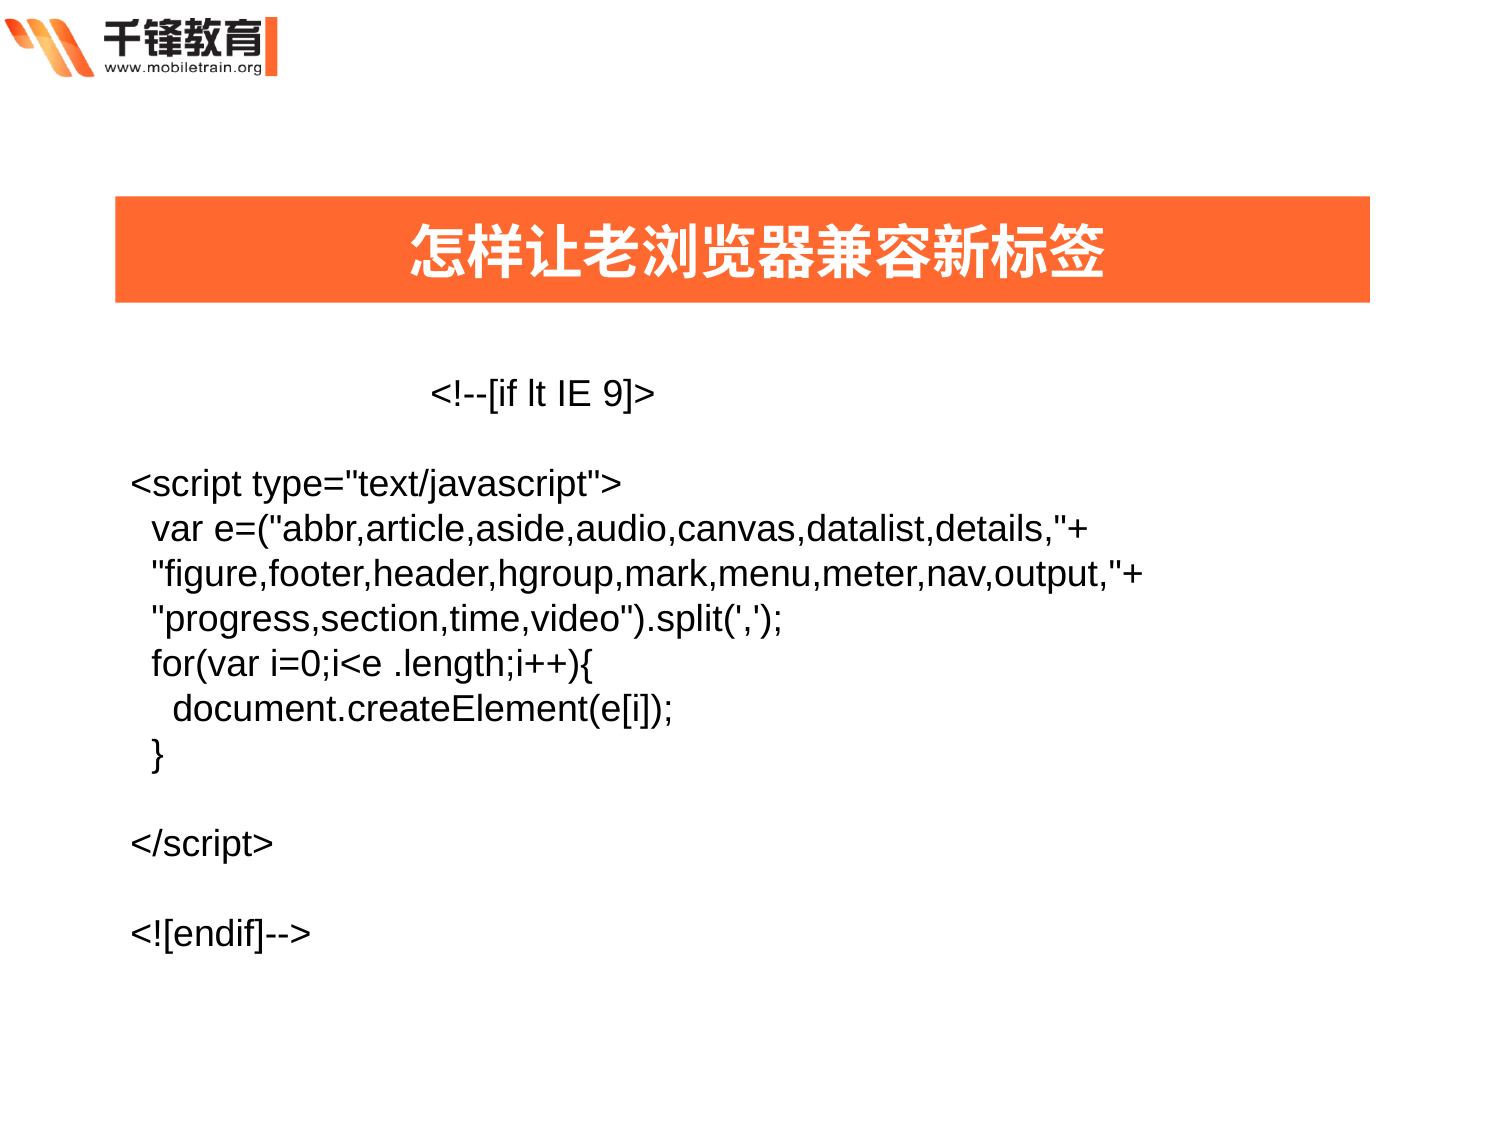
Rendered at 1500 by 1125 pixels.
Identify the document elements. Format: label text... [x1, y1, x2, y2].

picture [3, 18, 261, 79]
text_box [115, 196, 1370, 303]
text_box <!--[if lt IE 9]> <script type="text/javascript"> var e=("abbr,article,aside,audio,canvas,datalist,details,"+ "figure,footer,header,hgroup,mark,menu,meter,nav,output,"+ "progress,section,time,video").split(','); for(var i=0;i<e .length;i++){ document.createElement(e[i]); } </script> <![endif]--> [115, 361, 1370, 1007]
